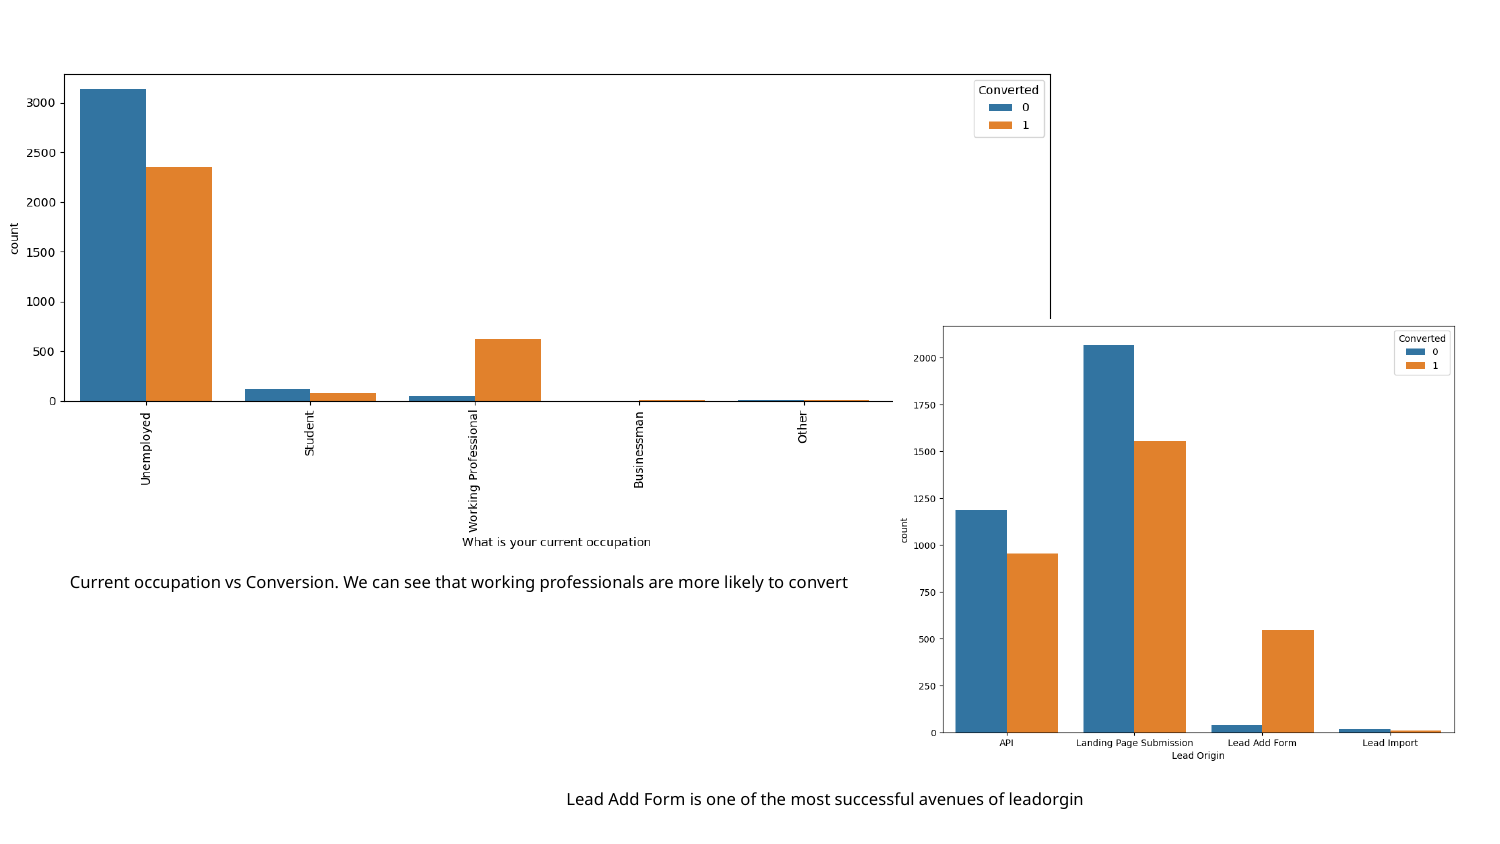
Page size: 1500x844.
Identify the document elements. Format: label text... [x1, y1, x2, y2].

text_box Current occupation vs Conversion. We can see that working professionals are more likely to convert [55, 566, 888, 603]
picture [0, 65, 1460, 767]
text_box Lead Add Form is one of the most successful avenues of leadorgin [551, 774, 1445, 820]
